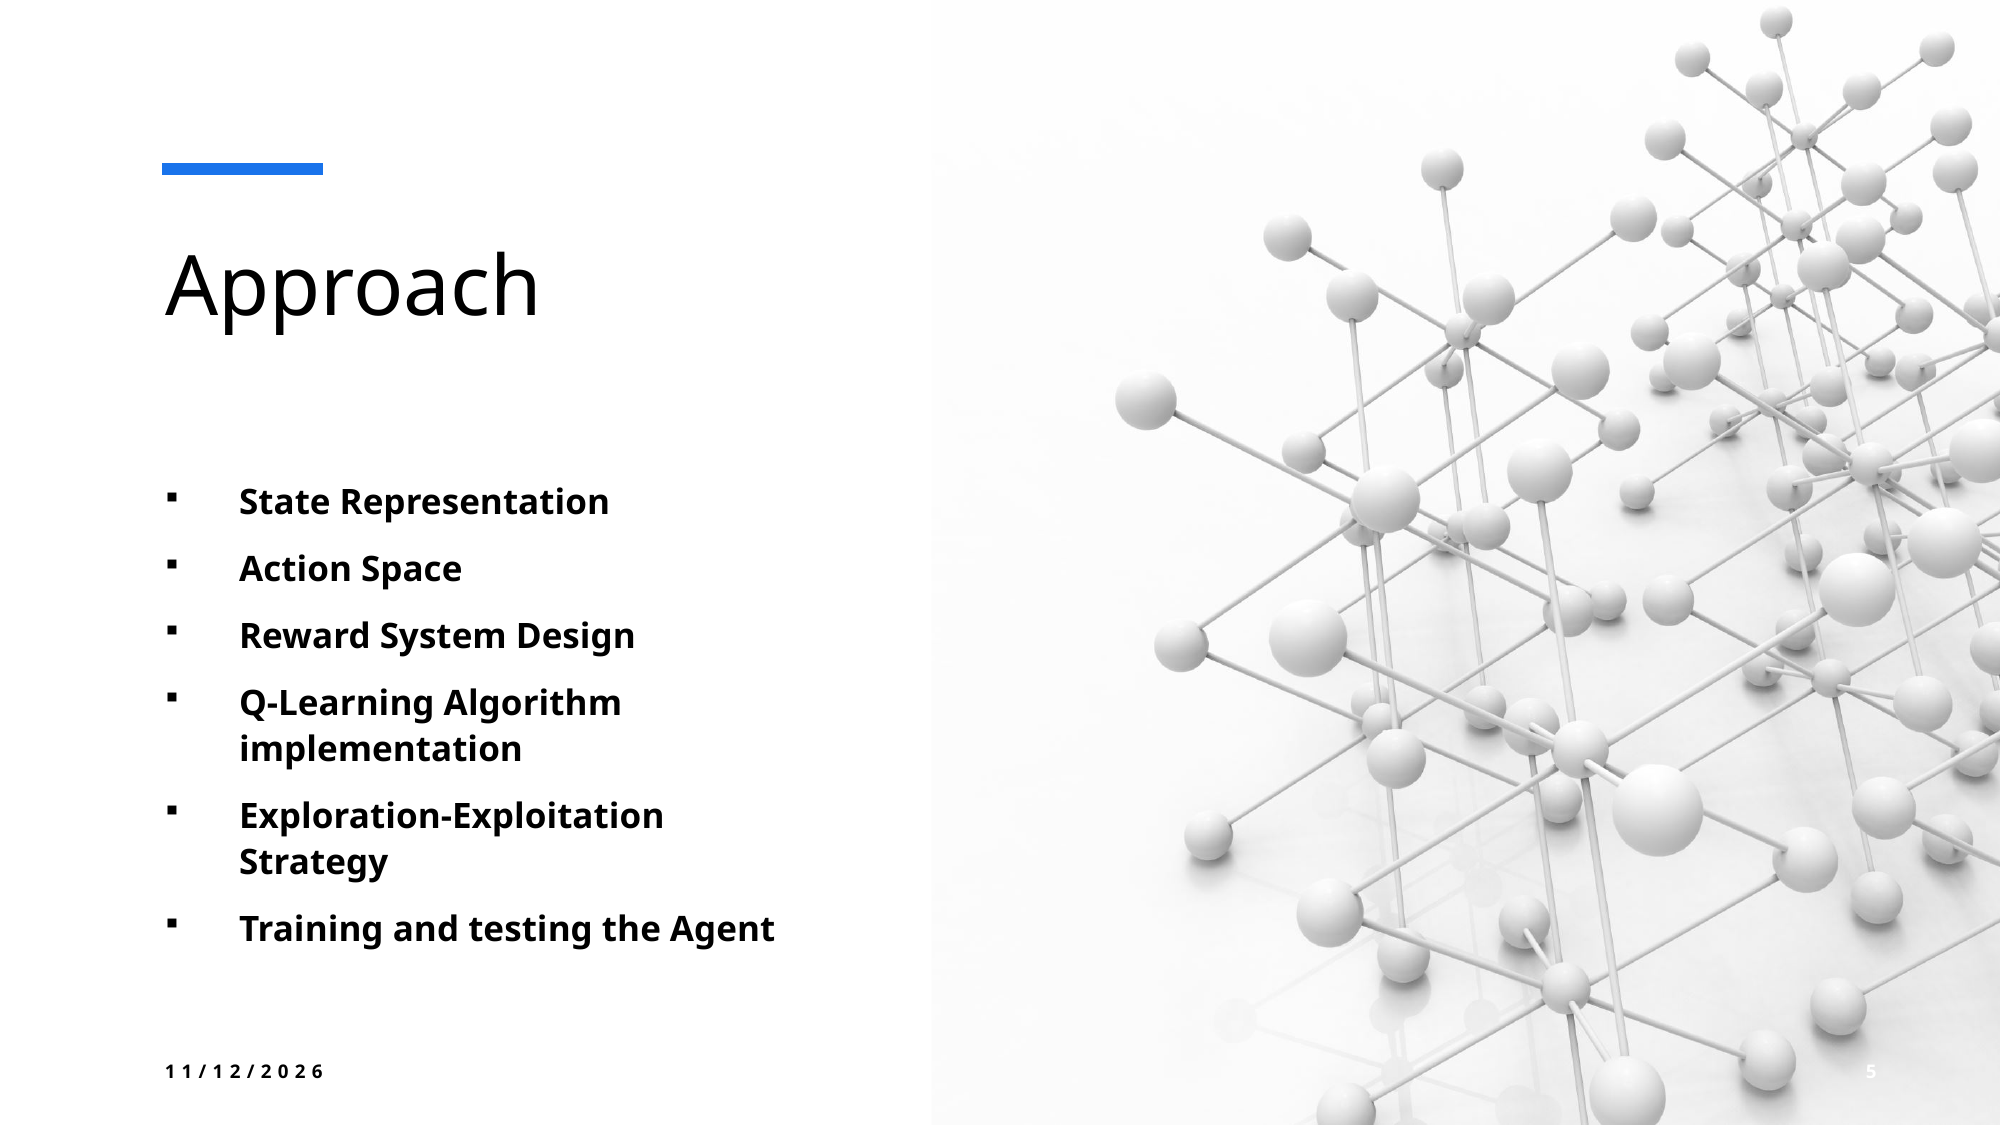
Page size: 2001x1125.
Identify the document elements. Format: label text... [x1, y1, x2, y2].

list State Representation Action Space Reward System Design Q-Learning Algorithm implementation Exploration-Exploitation Strategy Training and testing the Agent [150, 468, 797, 975]
title Approach [150, 224, 797, 441]
picture [931, 0, 2000, 1125]
slide_number 01-Dec-23 [149, 1042, 600, 1103]
